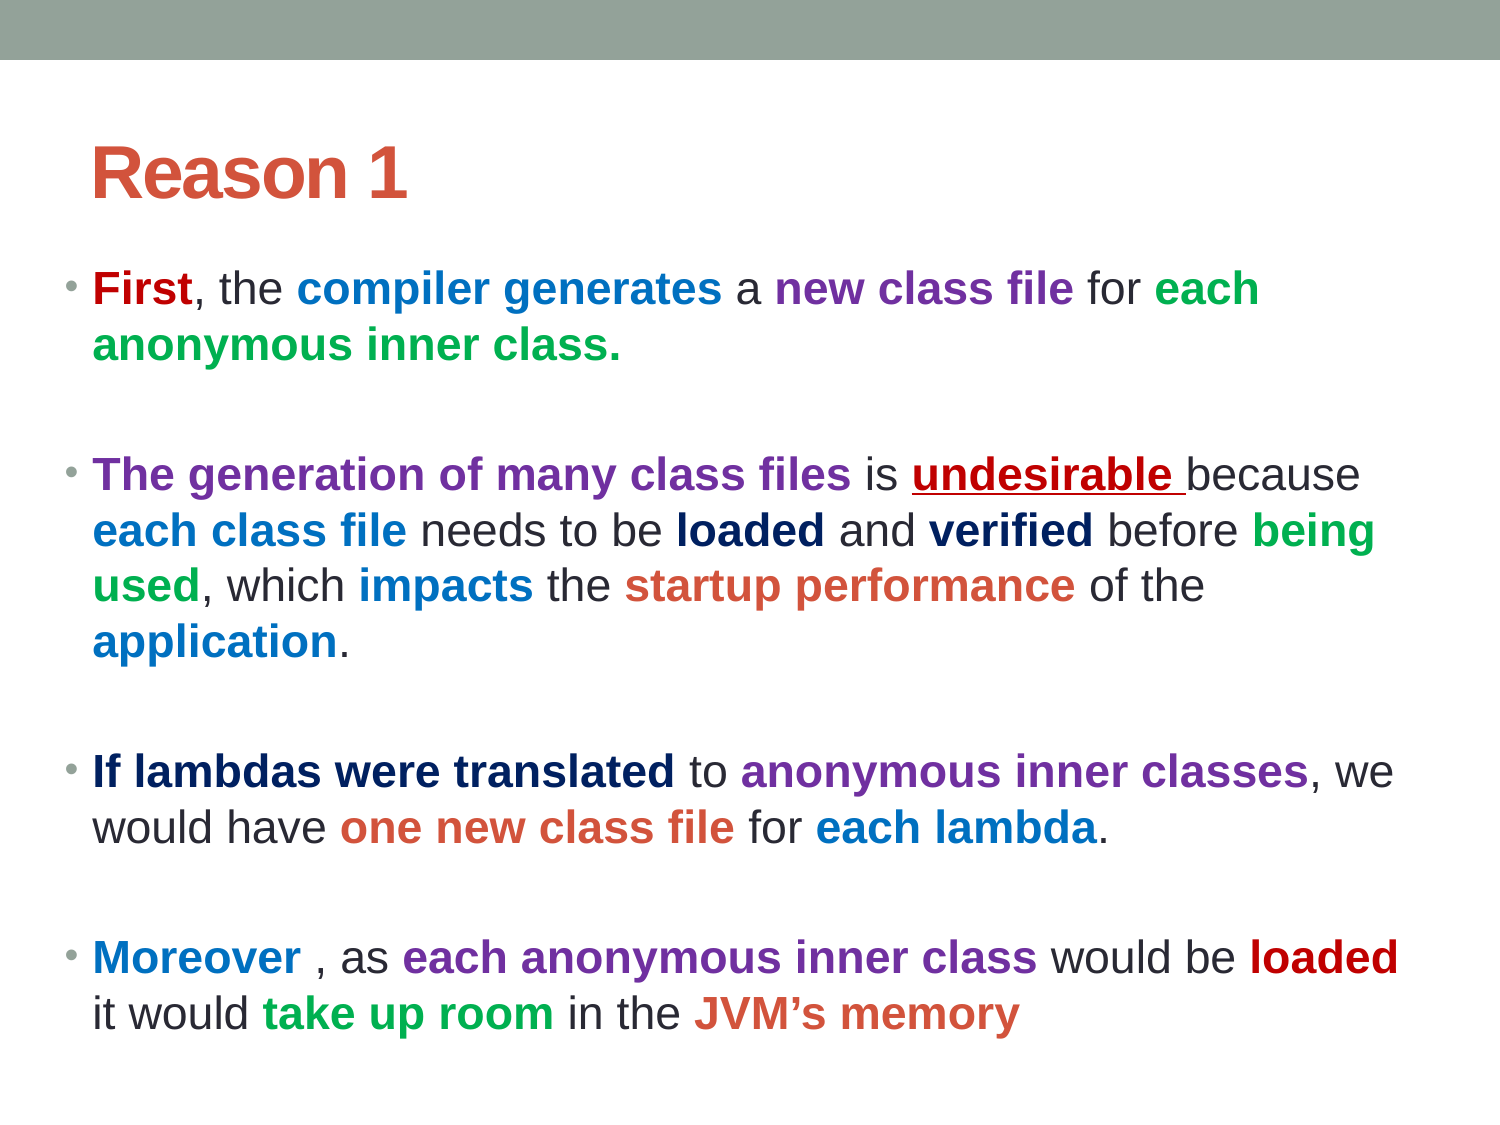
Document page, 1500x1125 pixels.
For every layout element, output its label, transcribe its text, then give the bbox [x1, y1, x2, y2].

list First, the compiler generates a new class file for each anonymous inner class. The generation of many class files is undesirable because each class file needs to be loaded and verified before being used, which impacts the startup performance of the application. If lambdas were translated to anonymous inner classes, we would have one new class file for each lambda. Moreover , as each anonymous inner class would be loaded it would take up room in the JVM’s memory [49, 250, 1445, 1047]
title Reason 1 [75, 87, 1425, 250]
